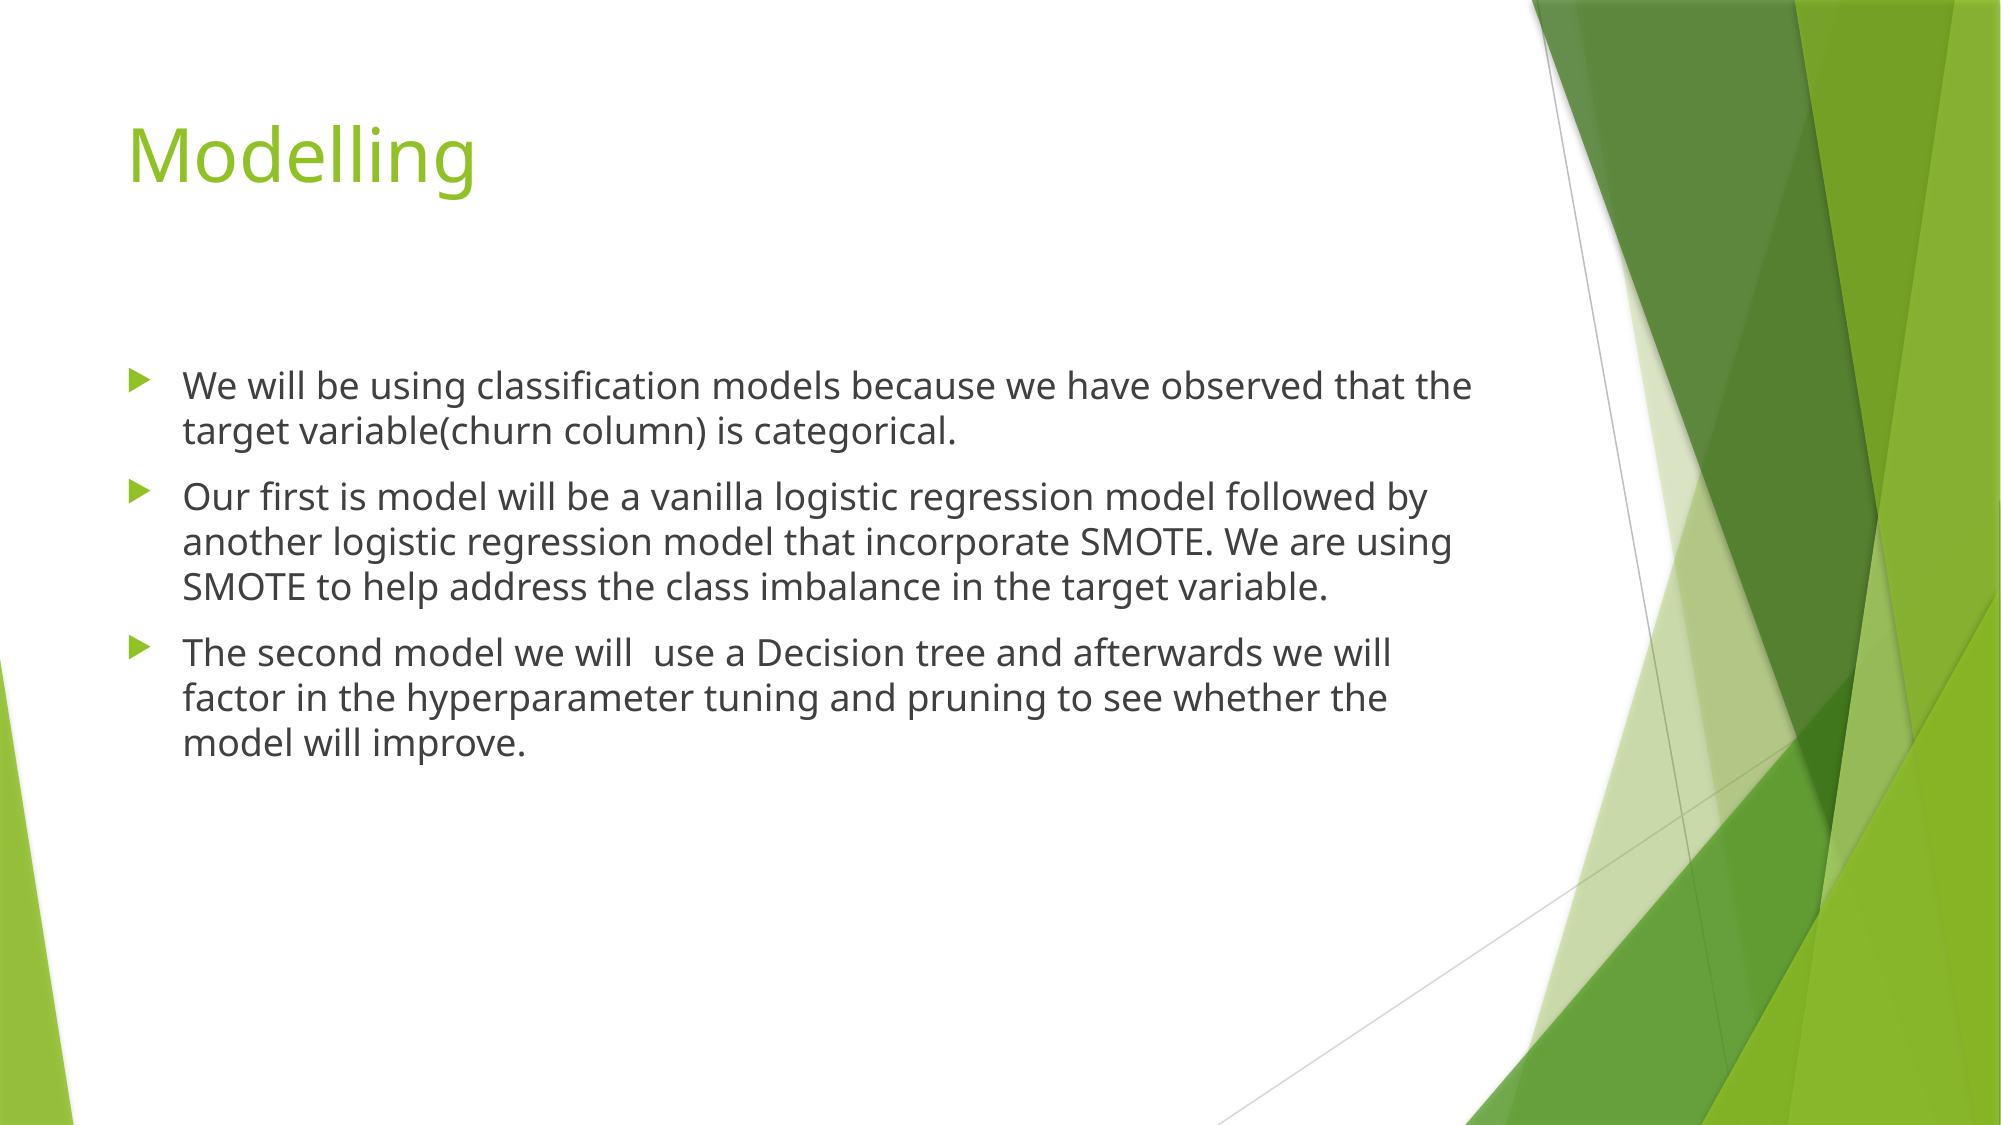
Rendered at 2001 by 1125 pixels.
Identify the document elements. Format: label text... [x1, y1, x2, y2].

title Modelling [111, 99, 1522, 317]
list We will be using classification models because we have observed that the target variable(churn column) is categorical. Our first is model will be a vanilla logistic regression model followed by another logistic regression model that incorporate SMOTE. We are using SMOTE to help address the class imbalance in the target variable. The second model we will use a Decision tree and afterwards we will factor in the hyperparameter tuning and pruning to see whether the model will improve. [111, 354, 1522, 992]
